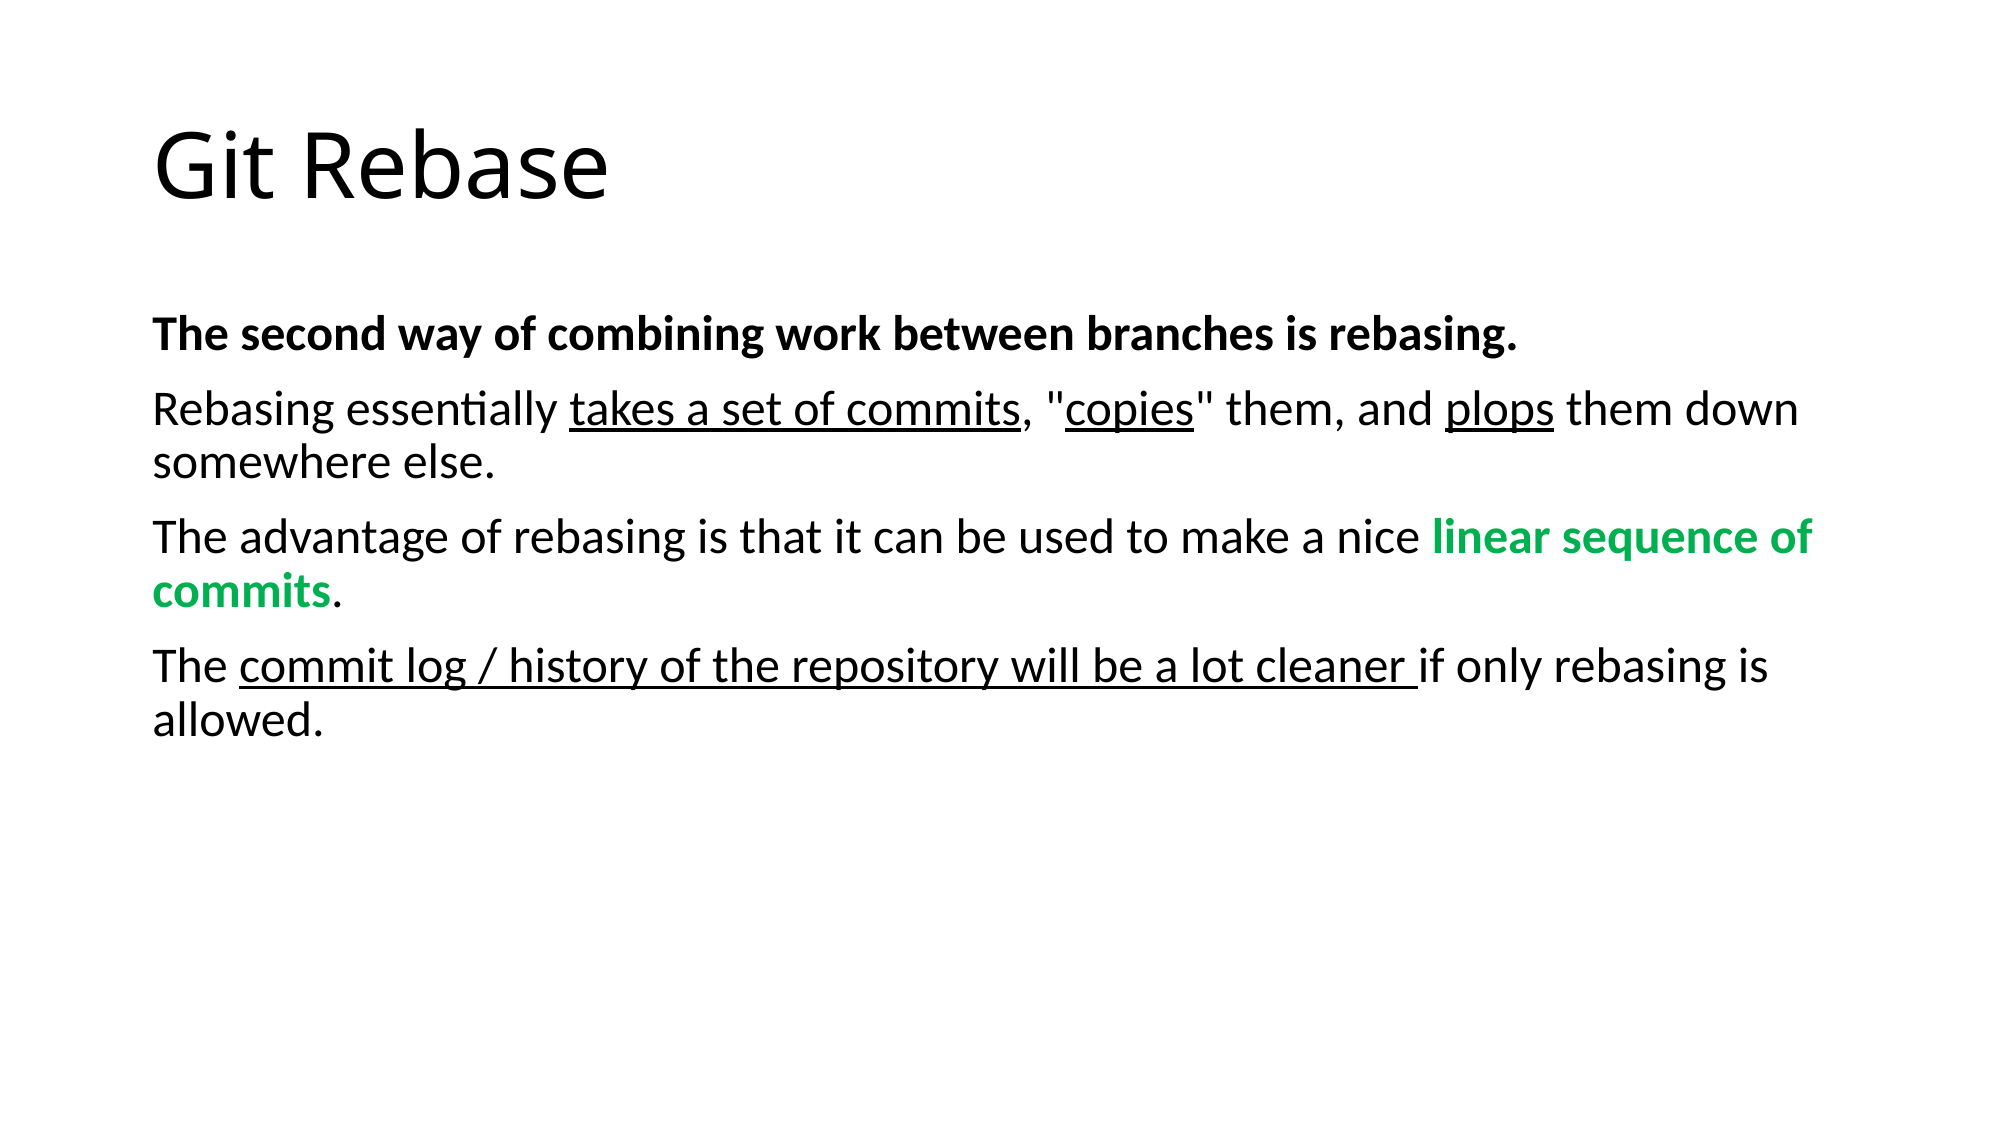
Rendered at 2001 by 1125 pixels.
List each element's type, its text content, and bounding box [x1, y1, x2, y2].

title Git Rebase [137, 59, 1863, 278]
list The second way of combining work between branches is rebasing. Rebasing essentially takes a set of commits, "copies" them, and plops them down somewhere else. The advantage of rebasing is that it can be used to make a nice linear sequence of commits. The commit log / history of the repository will be a lot cleaner if only rebasing is allowed. [137, 299, 1844, 1014]
